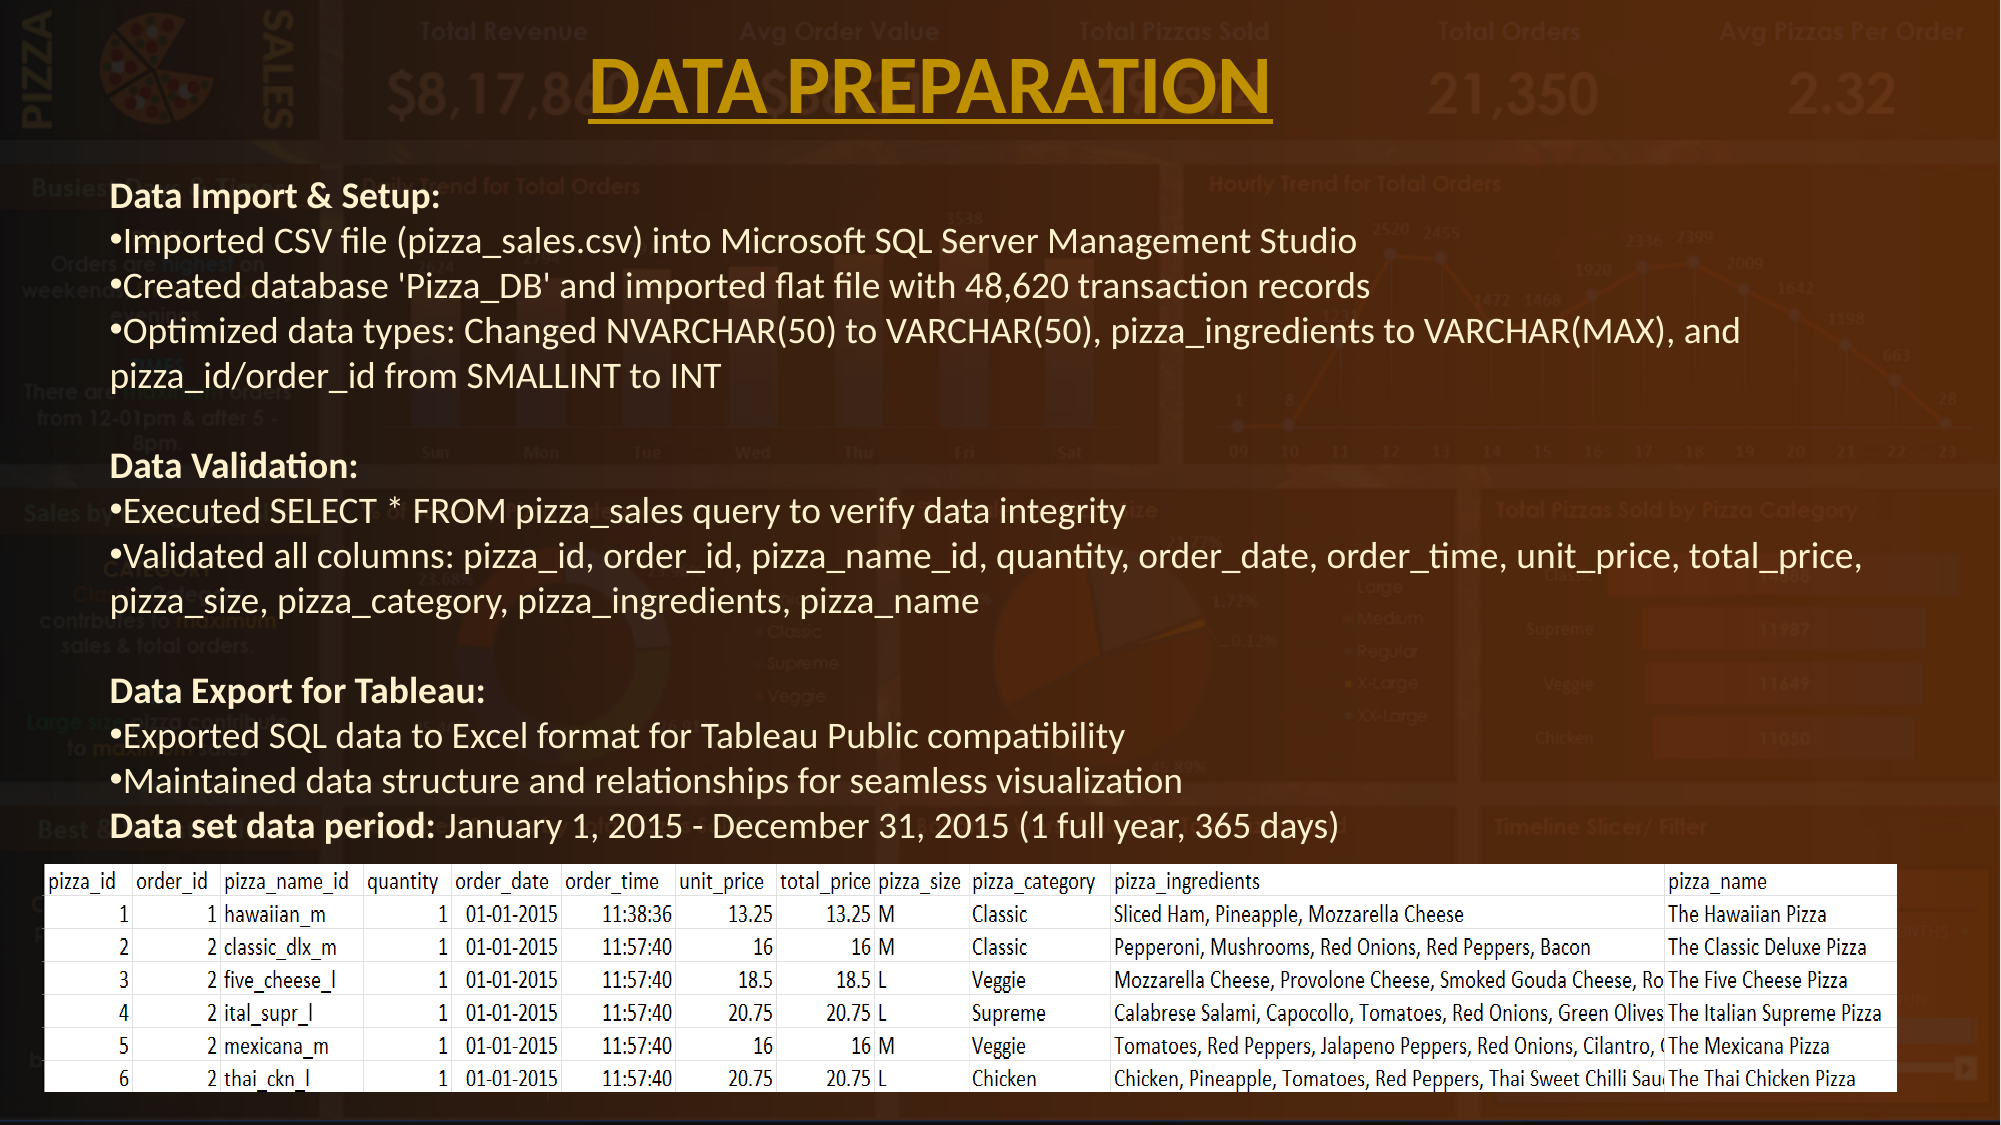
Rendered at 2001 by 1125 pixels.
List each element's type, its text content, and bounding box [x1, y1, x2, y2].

text_box Data Import & Setup: Imported CSV file (pizza_sales.csv) into Microsoft SQL Server Management Studio Created database 'Pizza_DB' and imported flat file with 48,620 transaction records Optimized data types: Changed NVARCHAR(50) to VARCHAR(50), pizza_ingredients to VARCHAR(MAX), and pizza_id/order_id from SMALLINT to INT Data Validation: Executed SELECT * FROM pizza_sales query to verify data integrity Validated all columns: pizza_id, order_id, pizza_name_id, quantity, order_date, order_time, unit_price, total_price, pizza_size, pizza_category, pizza_ingredients, pizza_name Data Export for Tableau: Exported SQL data to Excel format for Tableau Public compatibility Maintained data structure and relationships for seamless visualization Data set data period: January 1, 2015 - December 31, 2015 (1 full year, 365 days) [94, 163, 1882, 854]
text_box DATA PREPARATION [573, 22, 1334, 138]
picture [0, 0, 2001, 1125]
